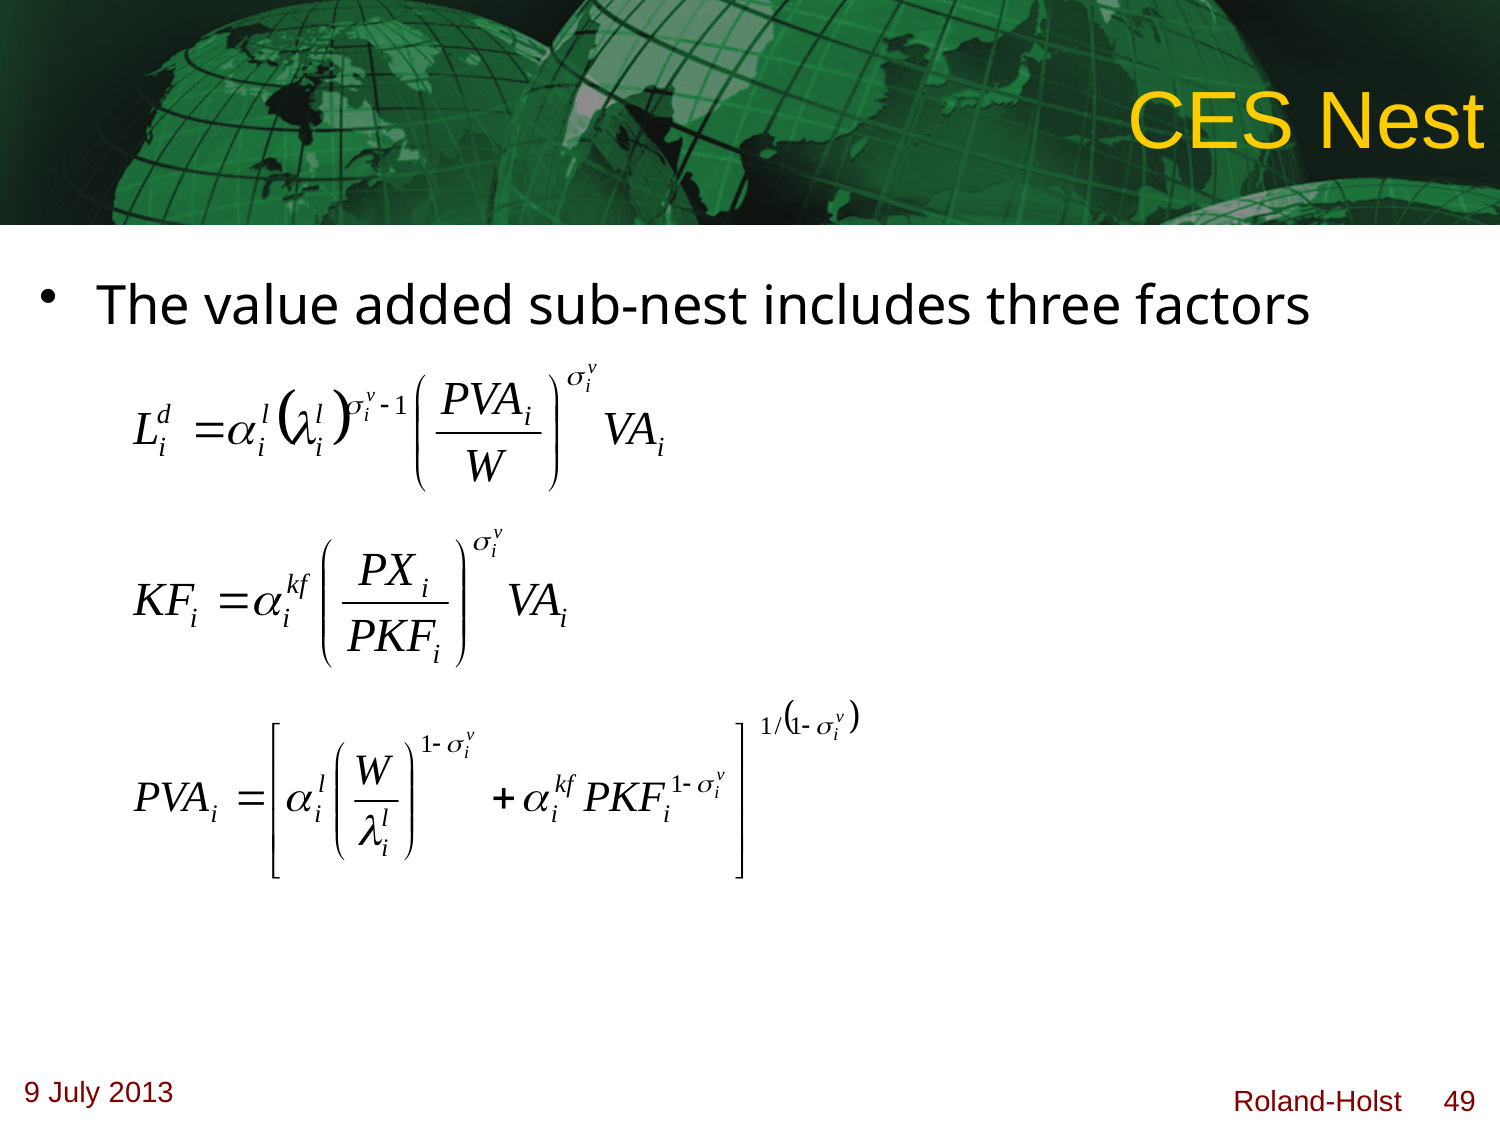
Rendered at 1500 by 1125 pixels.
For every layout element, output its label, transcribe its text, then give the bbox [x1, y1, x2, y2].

list The value added sub-nest includes three factors [24, 262, 1476, 1063]
picture [0, 1, 1500, 225]
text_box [125, 699, 863, 888]
title CES Nest [382, 22, 1500, 211]
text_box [124, 512, 576, 679]
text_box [124, 349, 676, 501]
